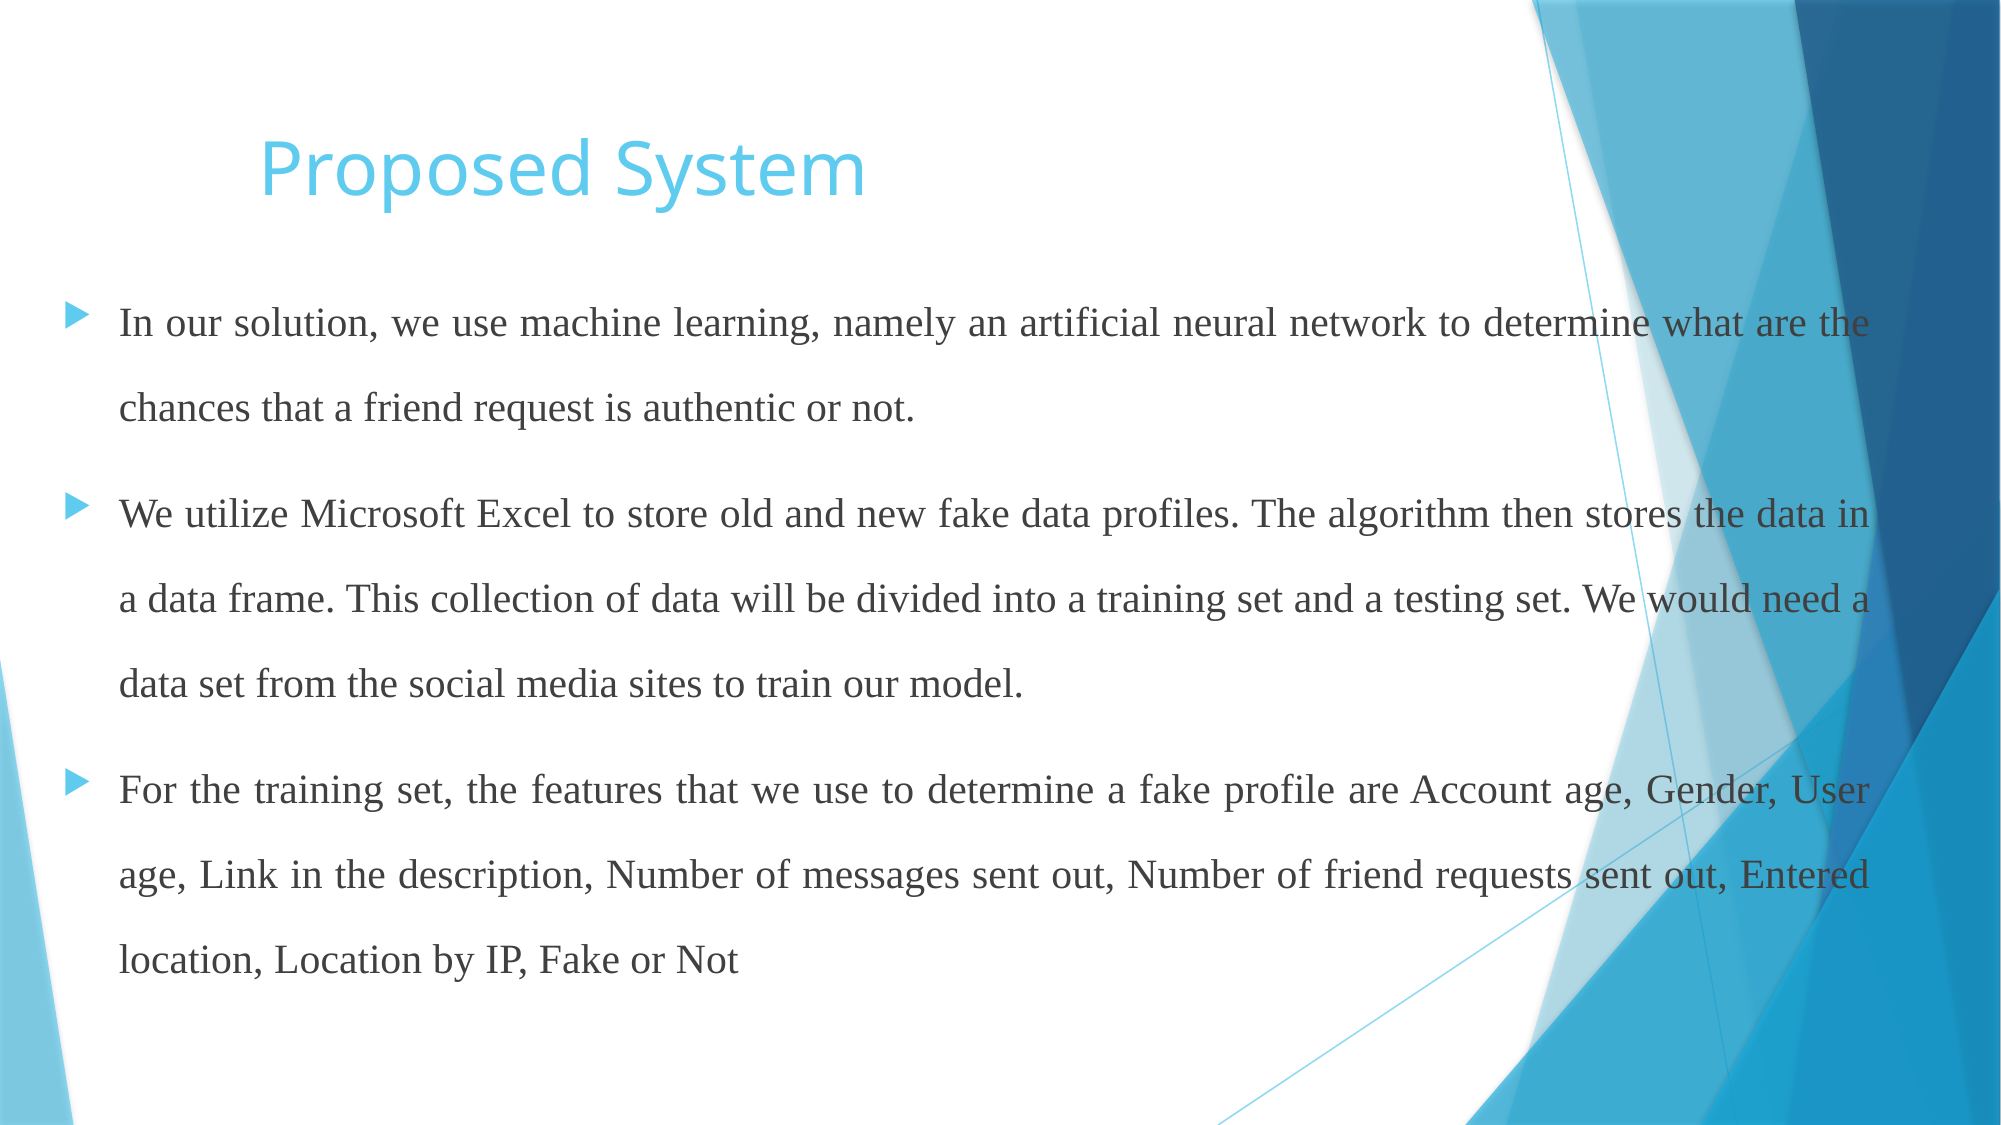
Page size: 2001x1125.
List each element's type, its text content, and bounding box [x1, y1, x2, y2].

list In our solution, we use machine learning, namely an artificial neural network to determine what are the chances that a friend request is authentic or not. We utilize Microsoft Excel to store old and new fake data profiles. The algorithm then stores the data in a data frame. This collection of data will be divided into a training set and a testing set. We would need a data set from the social media sites to train our model. For the training set, the features that we use to determine a fake profile are Account age, Gender, User age, Link in the description, Number of messages sent out, Number of friend requests sent out, Entered location, Location by IP, Fake or Not [47, 252, 1887, 969]
title Proposed System [243, 112, 1887, 252]
